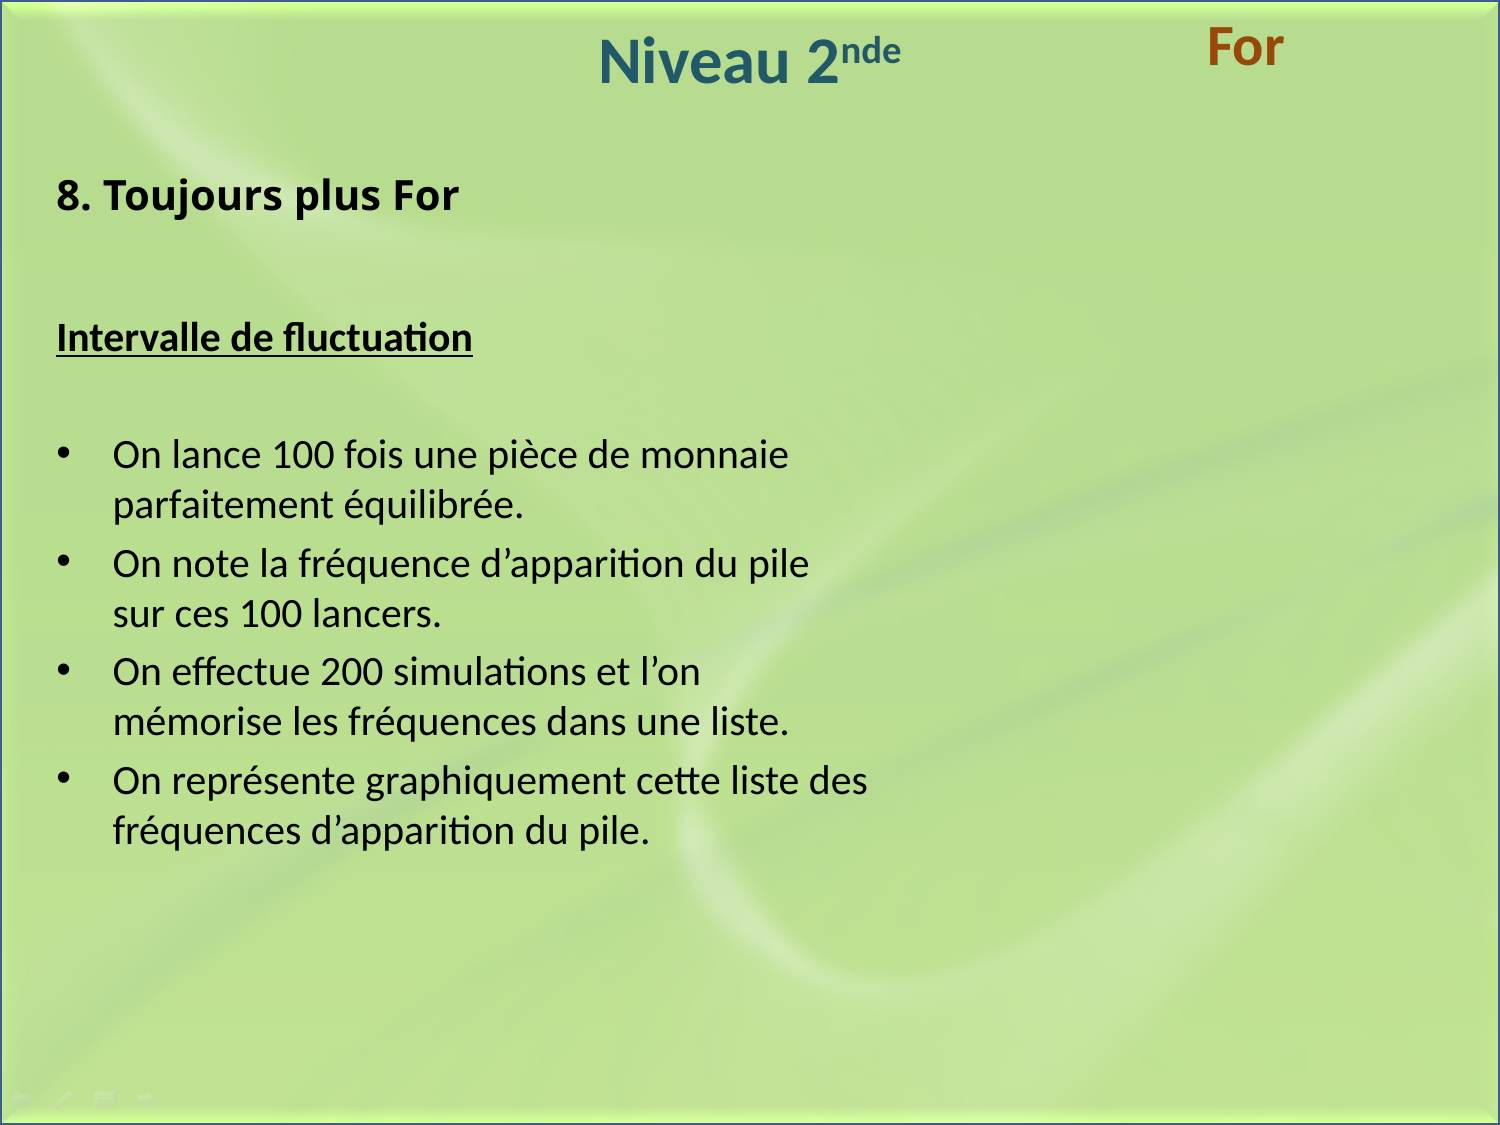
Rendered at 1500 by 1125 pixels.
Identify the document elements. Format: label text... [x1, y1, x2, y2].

text_box [0, 114, 1500, 1125]
subtitle 8. Toujours plus For [41, 160, 1365, 244]
title Niveau 2nde [0, 0, 1500, 114]
text_box Intervalle de fluctuation On lance 100 fois une pièce de monnaie parfaitement équilibrée. On note la fréquence d’apparition du pile sur ces 100 lancers. On effectue 200 simulations et l’on mémorise les fréquences dans une liste. On représente graphiquement cette liste des fréquences d’apparition du pile. [41, 302, 892, 982]
text_box For [1045, 0, 1447, 102]
